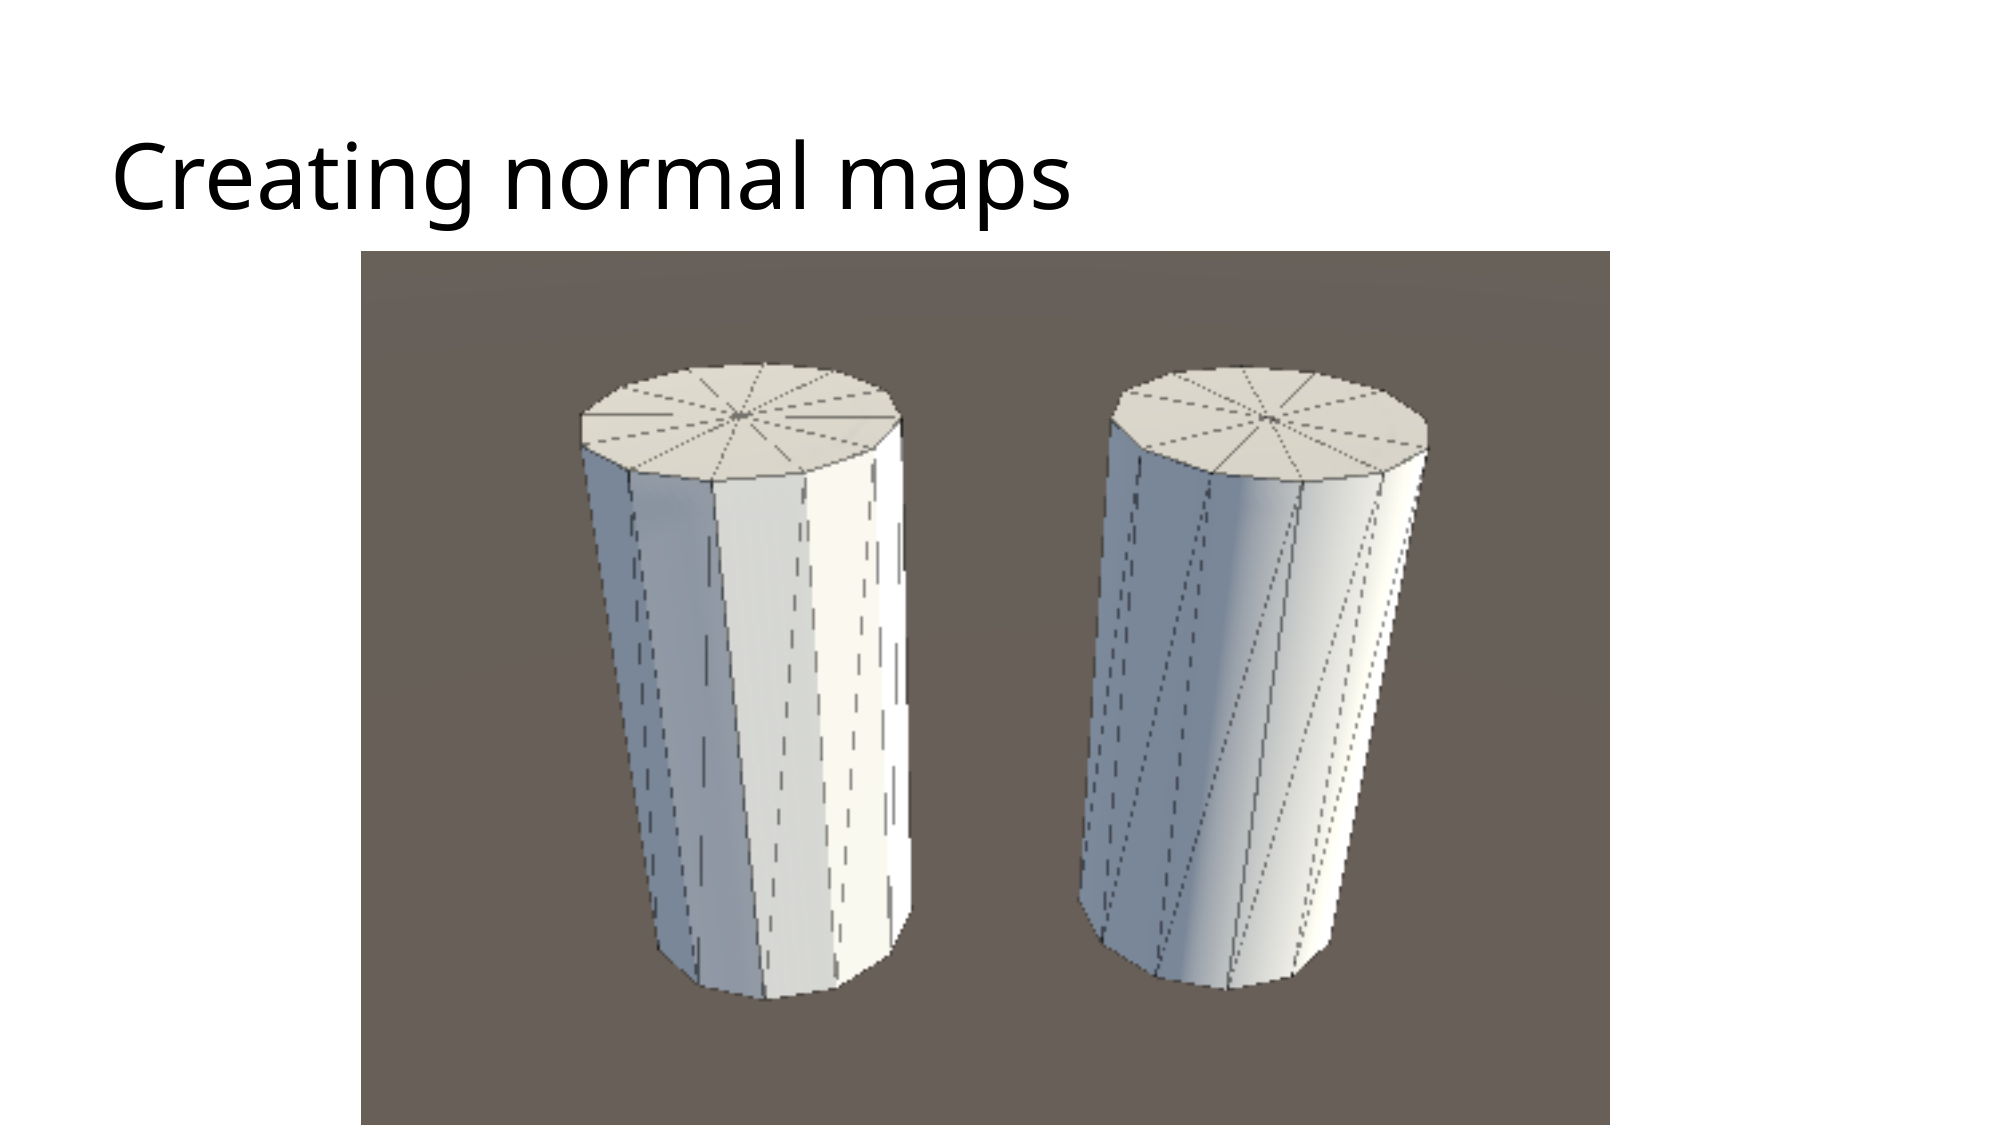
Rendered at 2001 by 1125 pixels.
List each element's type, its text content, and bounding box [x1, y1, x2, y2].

title Creating normal maps [95, 71, 1821, 289]
picture [361, 251, 1610, 1125]
